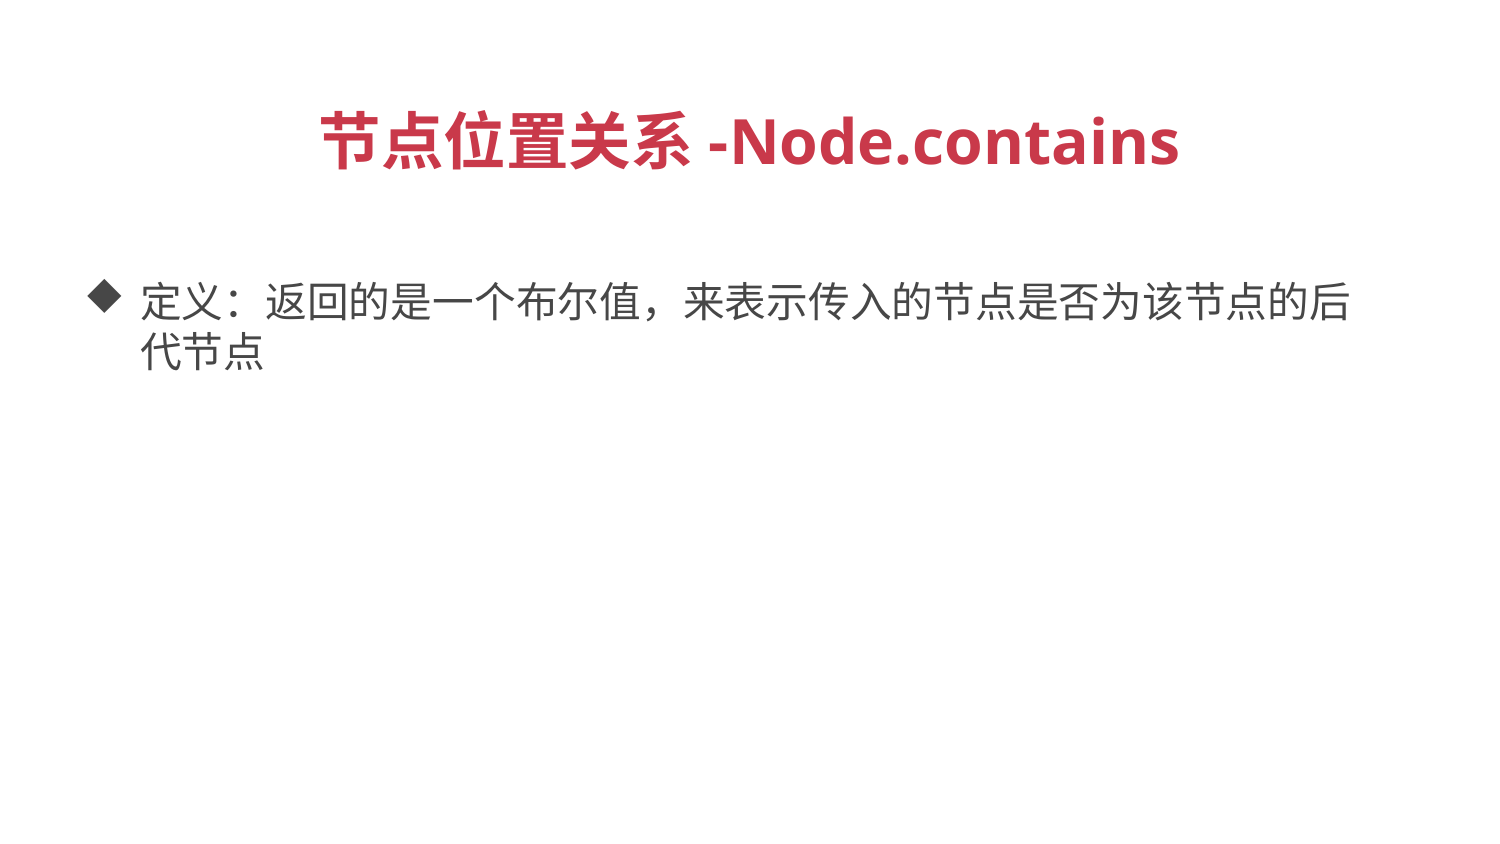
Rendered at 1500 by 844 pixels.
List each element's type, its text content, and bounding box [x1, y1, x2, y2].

text_box 节点位置关系-Node.contains [303, 94, 1196, 185]
text_box 定义：返回的是一个布尔值，来表示传入的节点是否为该节点的后代节点 [0, 268, 1399, 384]
